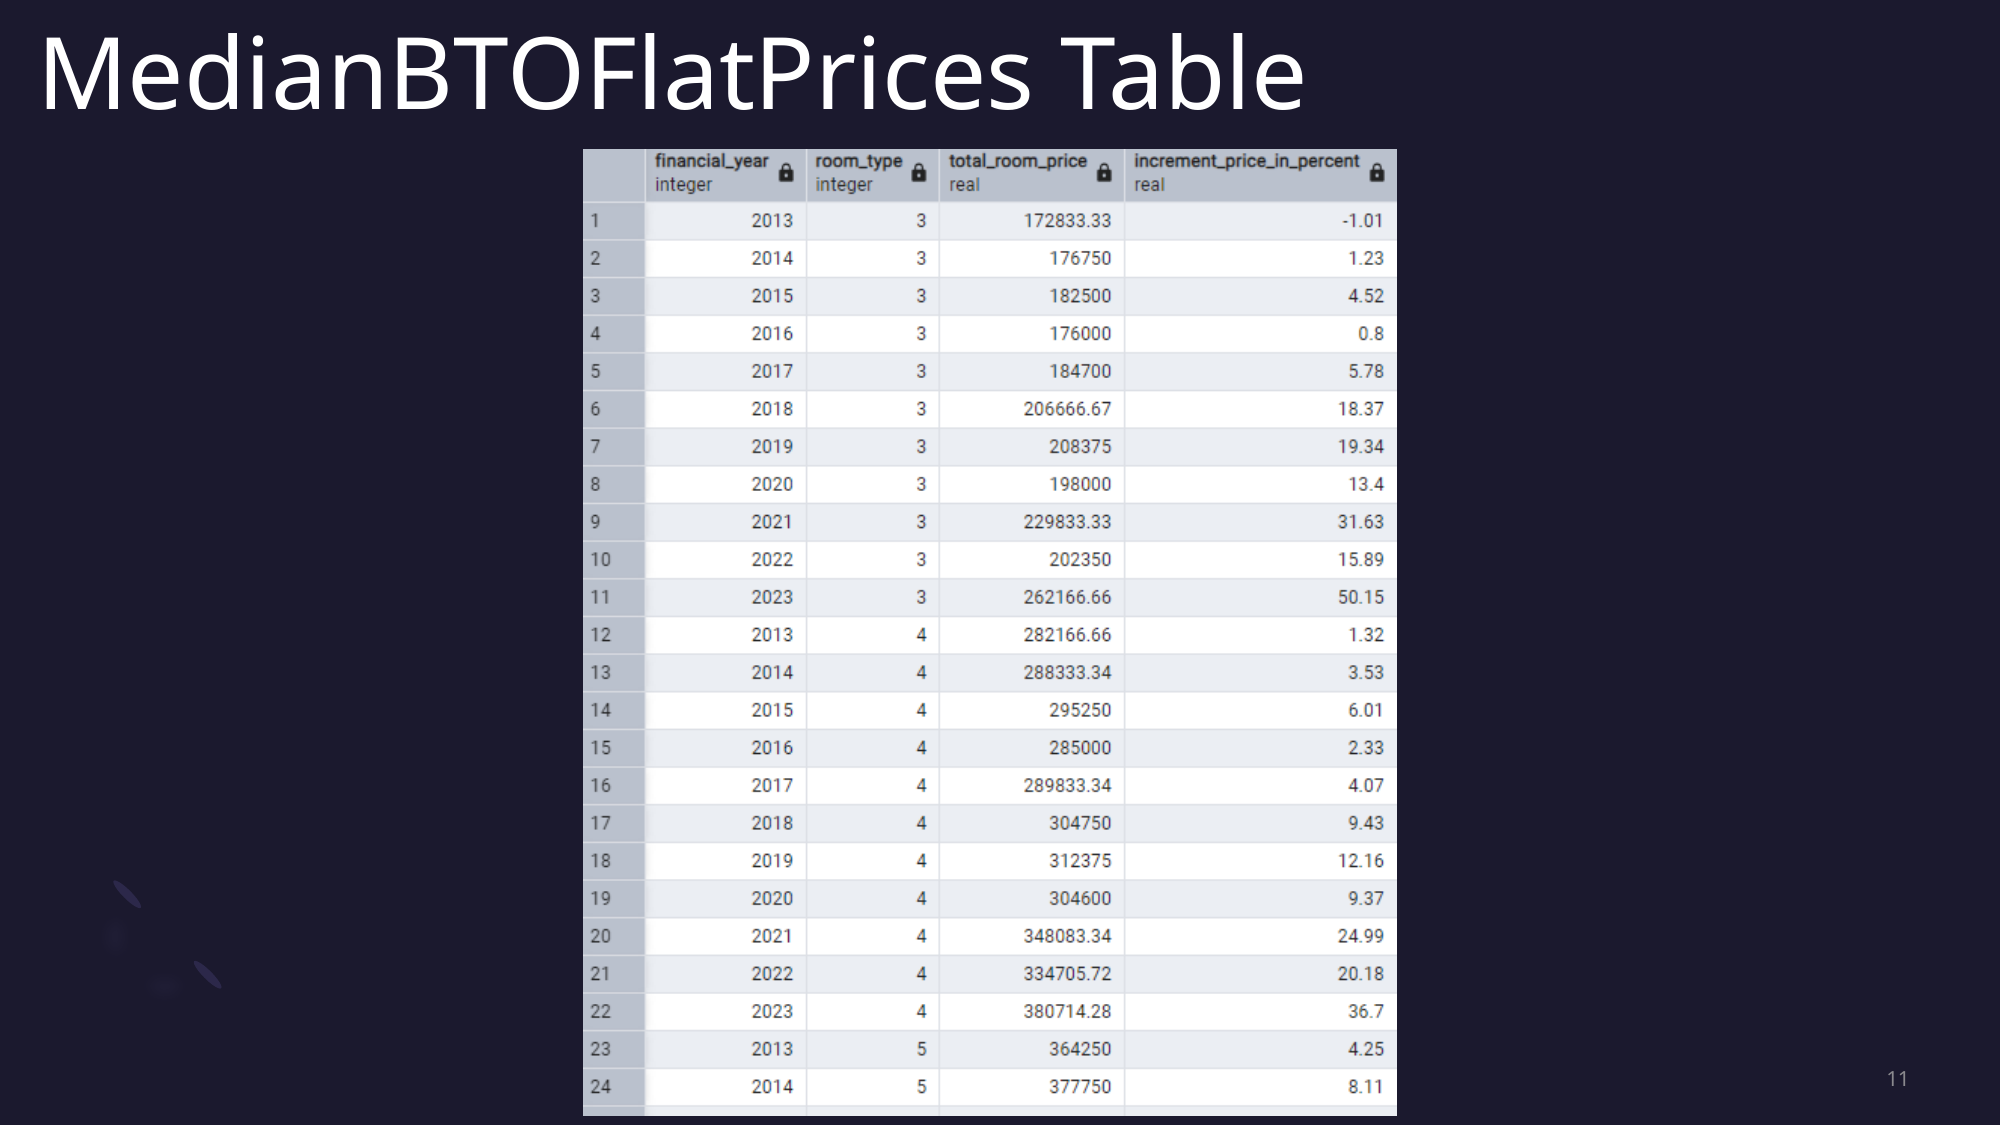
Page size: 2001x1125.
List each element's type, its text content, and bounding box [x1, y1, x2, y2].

picture [583, 149, 1397, 1116]
slide_number 11 [1632, 1067, 1910, 1093]
title MedianBTOFlatPrices Table [37, 23, 1857, 242]
